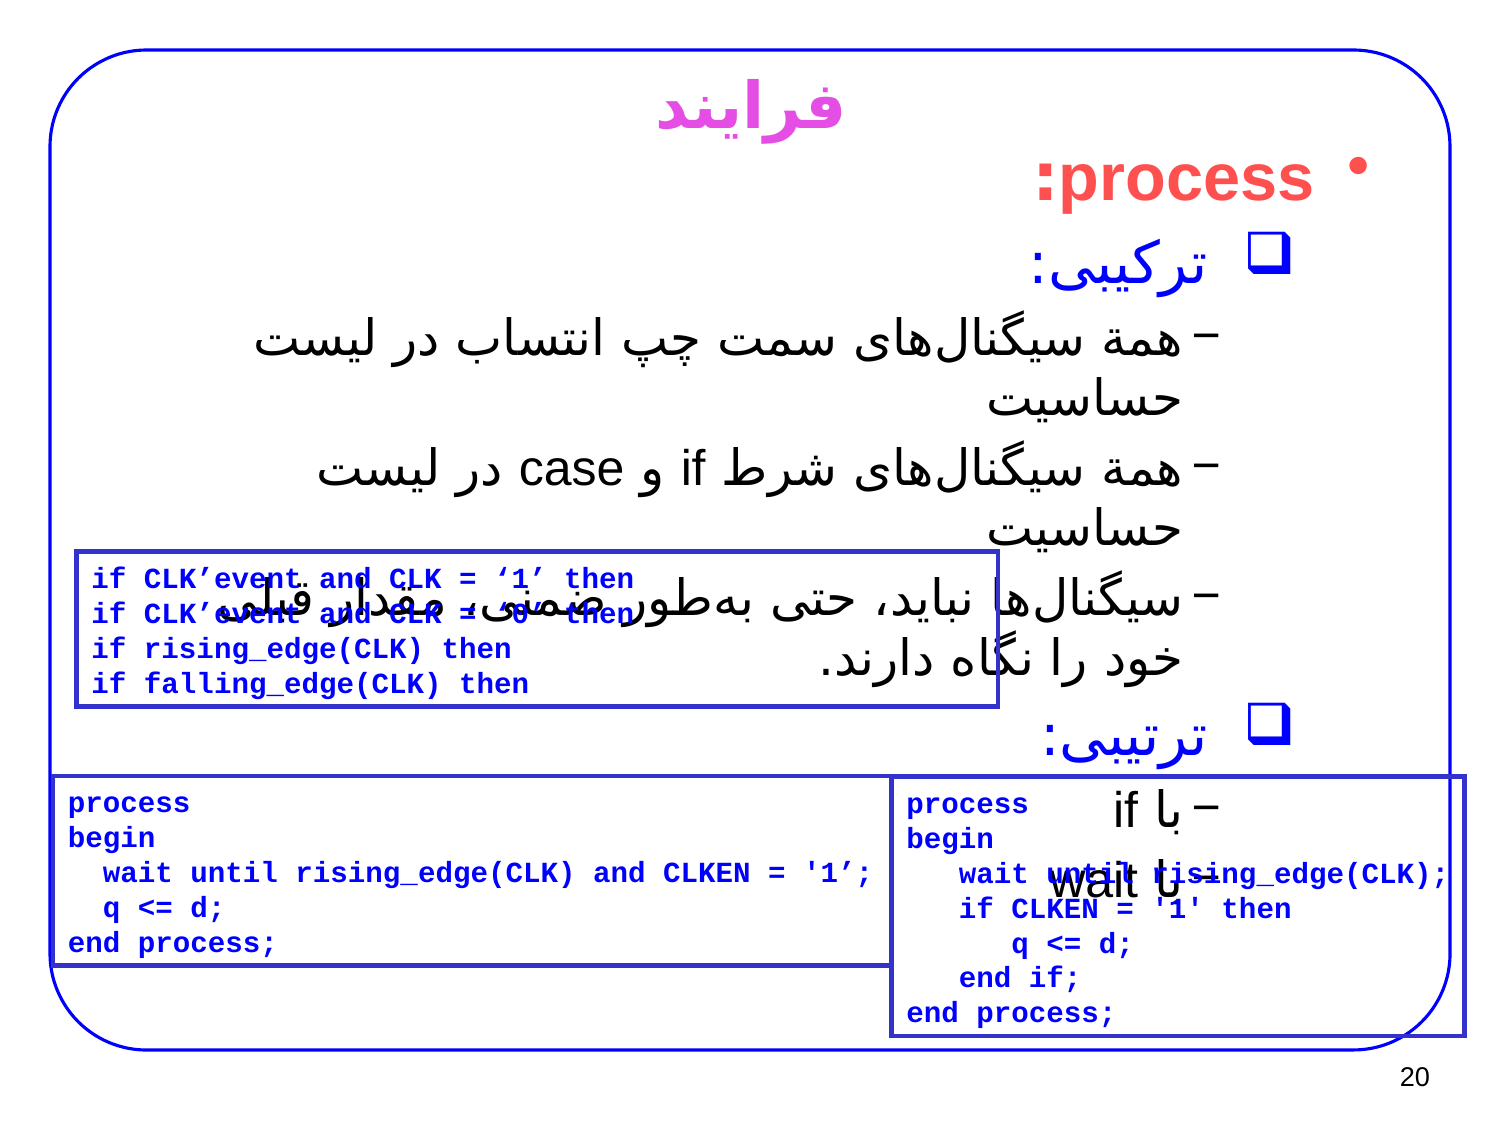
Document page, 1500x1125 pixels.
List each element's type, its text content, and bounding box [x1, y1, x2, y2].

text_box process begin wait until rising_edge(CLK); if CLKEN = '1' then q <= d; end if; end process; [891, 776, 1465, 1037]
text_box if CLK’event and CLK = ‘1’ then if CLK’event and CLK = ‘0’ then if rising_edge(CLK) then if falling_edge(CLK) then [76, 551, 999, 707]
slide_number 20 [1351, 1047, 1444, 1104]
text_box process begin wait until rising_edge(CLK) and CLKEN = '1’; q <= d; end process; [53, 776, 891, 966]
title فرایند [113, 66, 1389, 140]
list process: ترکیبی: همة سیگنال‌های سمت چپ انتساب در لیست حساسیت همة سیگنال‌های شرط if و case در لیست حساسیت سیگنال‌ها نباید، حتی به‌طور ضمنی، مقدار قبلی خود را نگاه دارند. ترتیبی: با if با wait [112, 125, 1388, 776]
